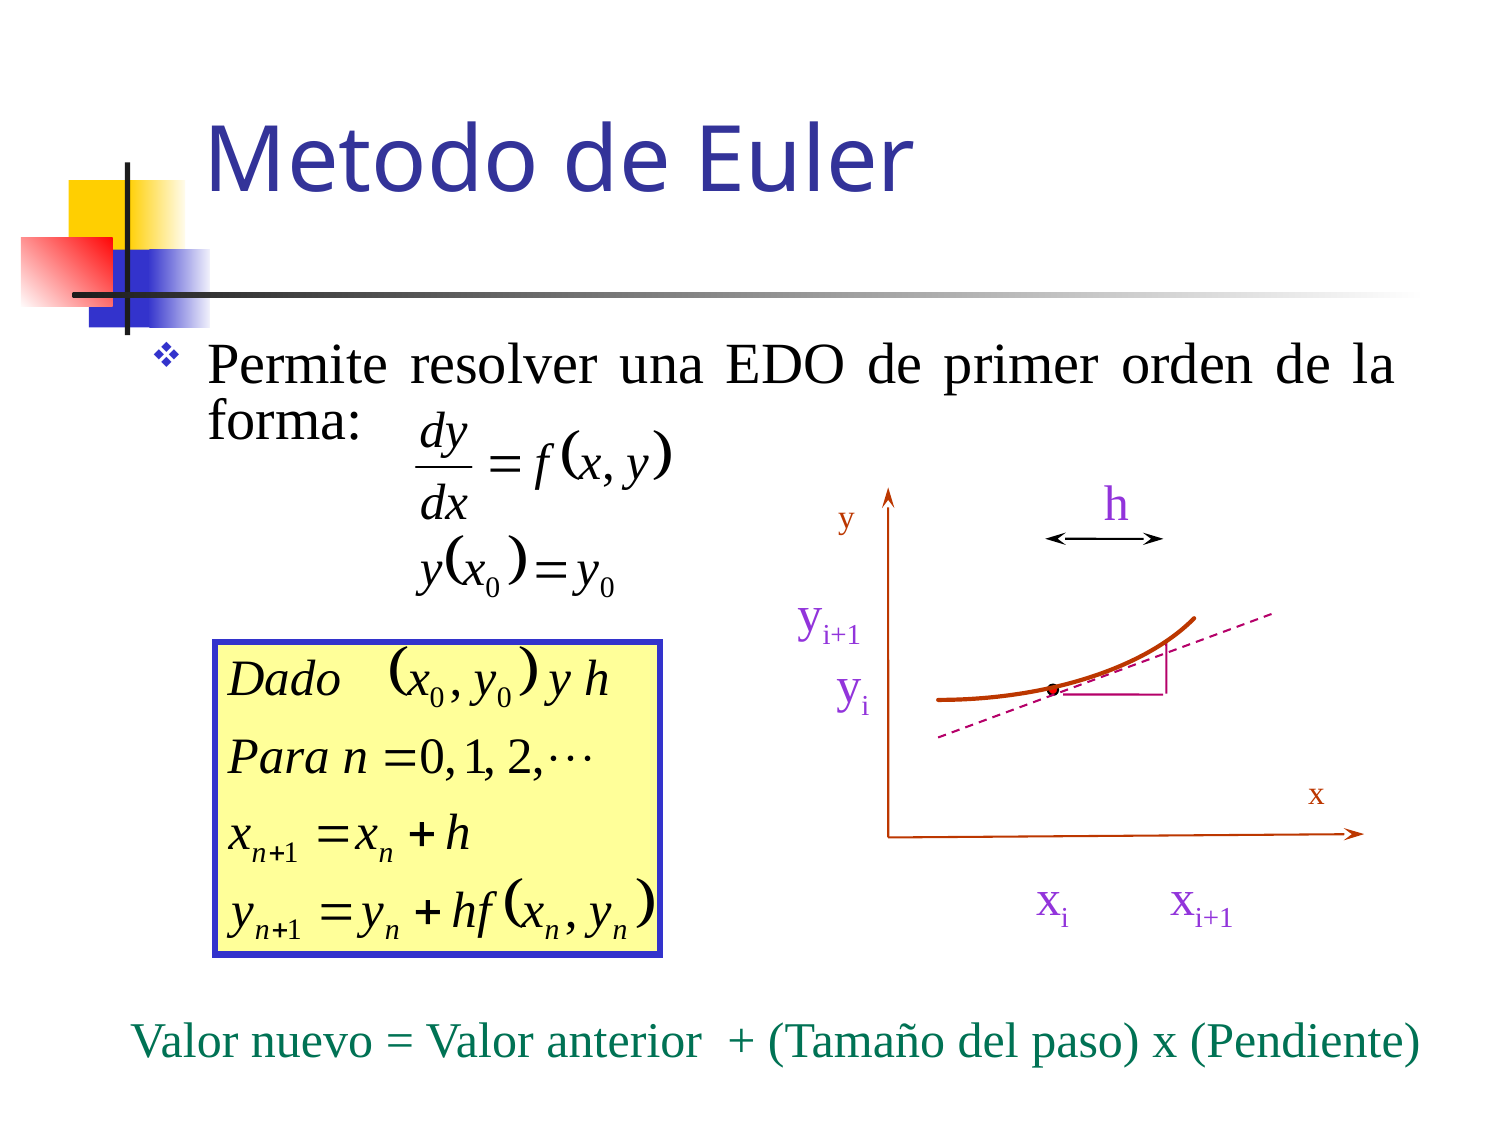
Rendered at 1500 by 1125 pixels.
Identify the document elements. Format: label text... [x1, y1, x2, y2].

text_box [407, 396, 676, 610]
title Metodo de Euler [188, 34, 1468, 276]
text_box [218, 644, 658, 952]
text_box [820, 462, 1365, 838]
list Permite resolver una EDO de primer orden de la forma: [135, 330, 1411, 469]
text_box xi+1 [1155, 857, 1250, 942]
text_box yi+1 [782, 574, 815, 658]
text_box Valor nuevo = Valor anterior + (Tamaño del paso) x (Pendiente) [115, 999, 1450, 1075]
text_box xi [1020, 857, 1085, 942]
